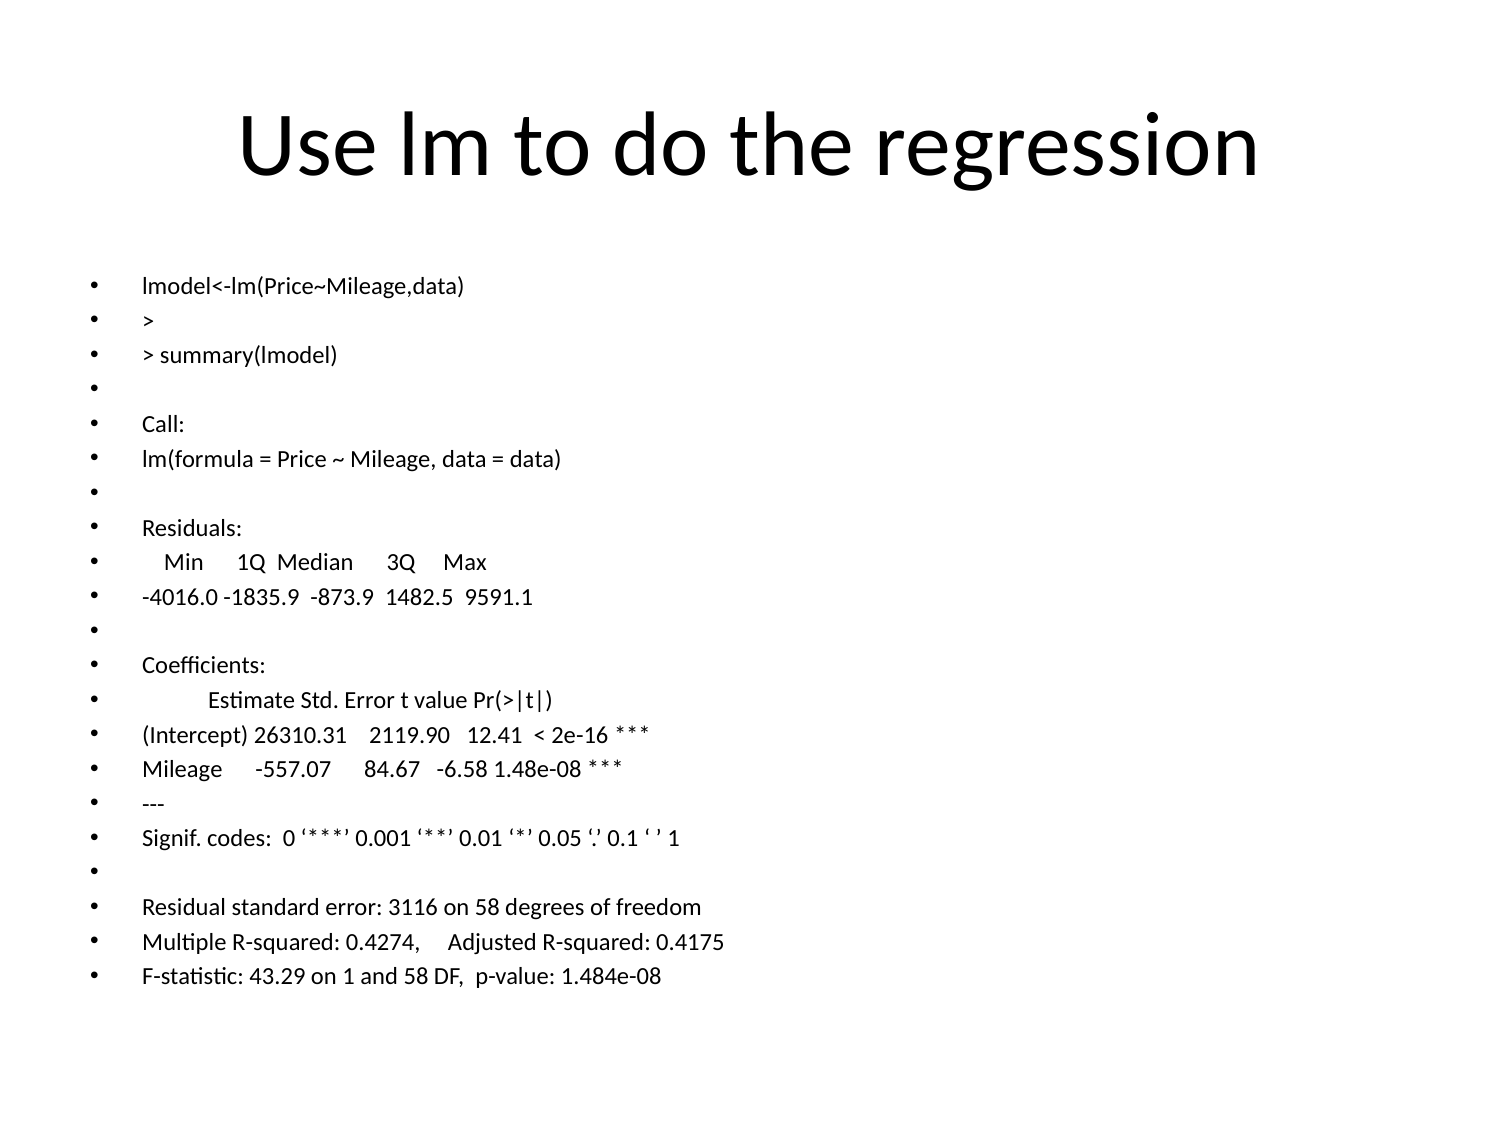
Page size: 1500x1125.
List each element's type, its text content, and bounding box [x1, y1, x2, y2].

list lmodel<-lm(Price~Mileage,data) > > summary(lmodel) Call: lm(formula = Price ~ Mileage, data = data) Residuals: Min 1Q Median 3Q Max -4016.0 -1835.9 -873.9 1482.5 9591.1 Coefficients: Estimate Std. Error t value Pr(>|t|) (Intercept) 26310.31 2119.90 12.41 < 2e-16 *** Mileage -557.07 84.67 -6.58 1.48e-08 *** --- Signif. codes: 0 ‘***’ 0.001 ‘**’ 0.01 ‘*’ 0.05 ‘.’ 0.1 ‘ ’ 1 Residual standard error: 3116 on 58 degrees of freedom Multiple R-squared: 0.4274, Adjusted R-squared: 0.4175 F-statistic: 43.29 on 1 and 58 DF, p-value: 1.484e-08 [75, 262, 1425, 1005]
title Use lm to do the regression [75, 45, 1425, 233]
